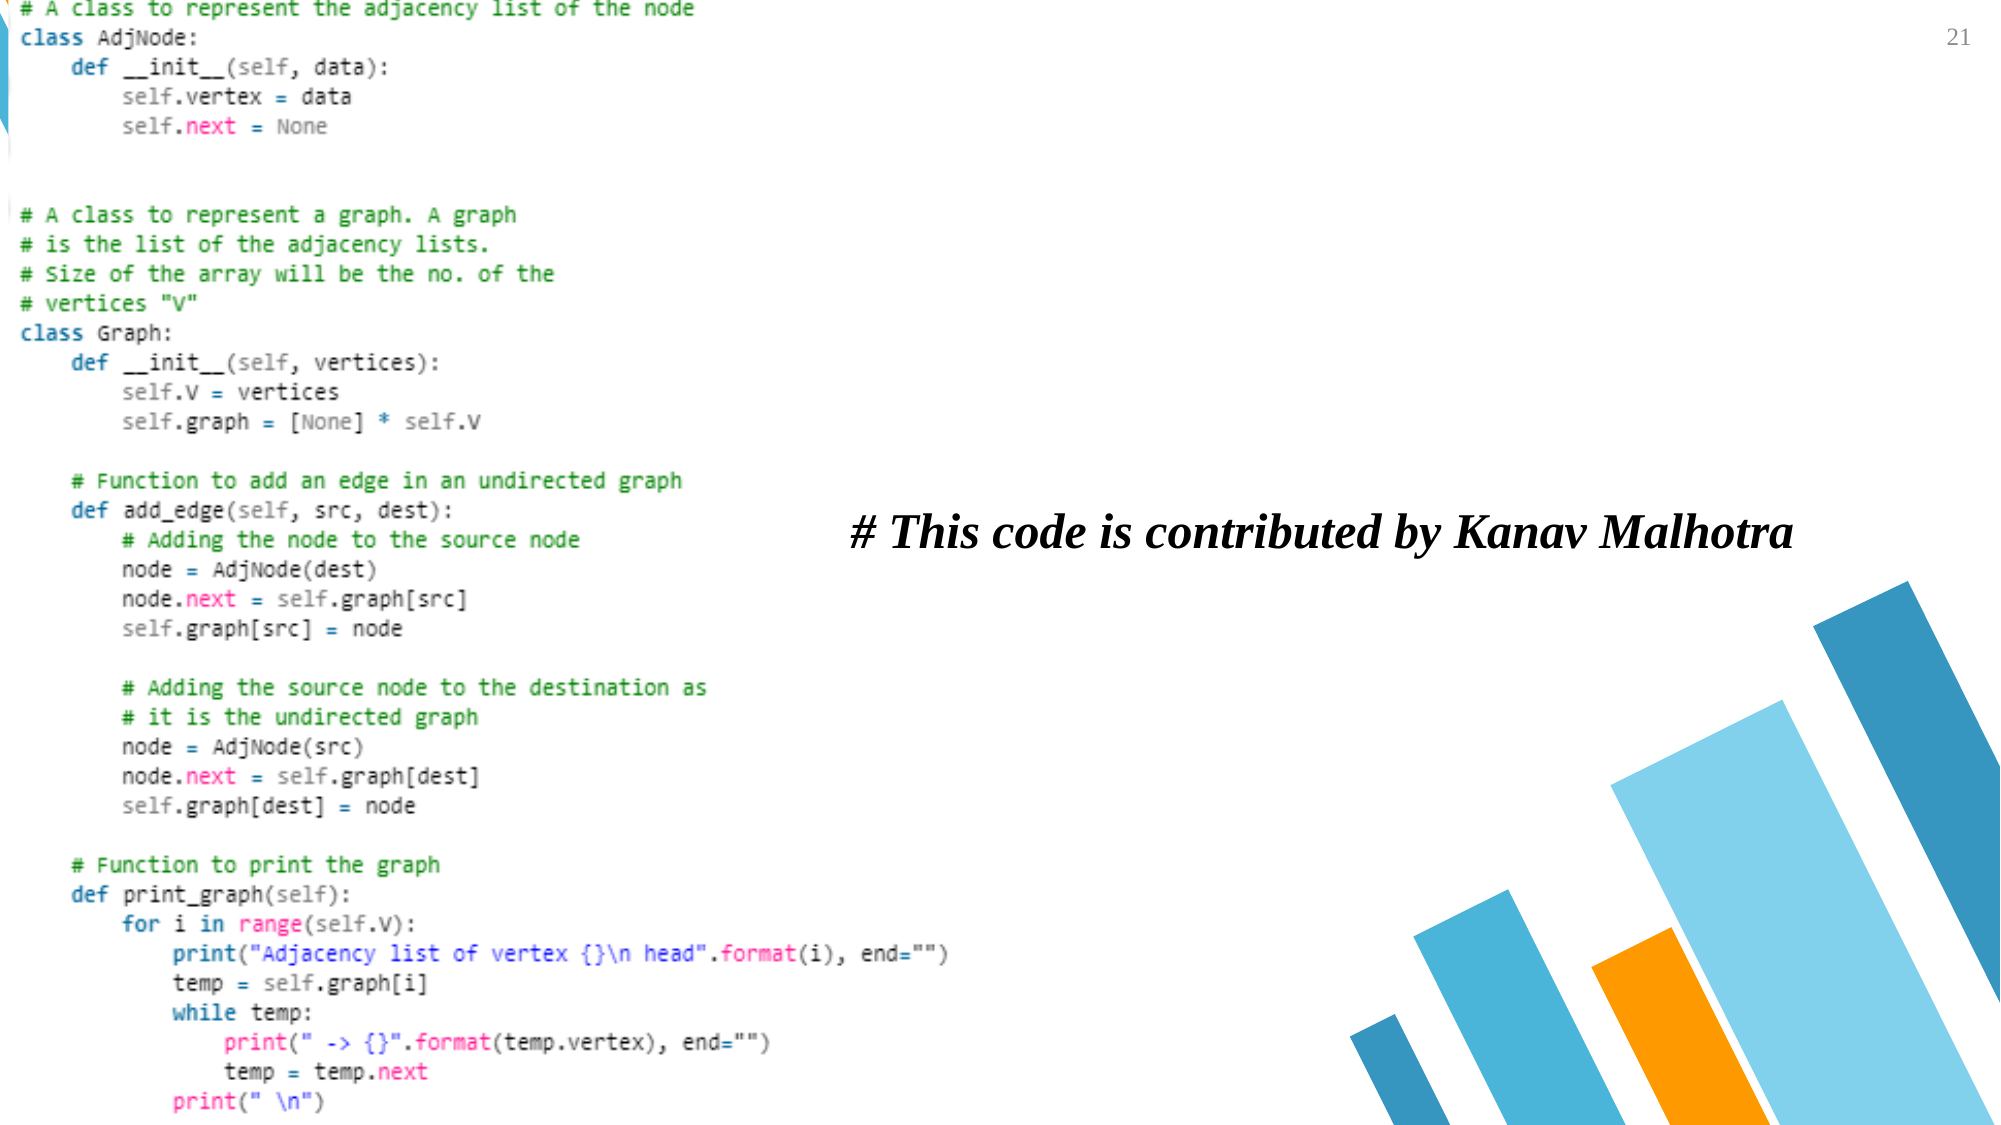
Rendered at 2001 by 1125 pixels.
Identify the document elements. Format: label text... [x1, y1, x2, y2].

text_box # This code is contributed by Kanav Malhotra [1044, 491, 1953, 567]
picture [8, 0, 1044, 1125]
slide_number 21 [1871, 0, 1992, 87]
